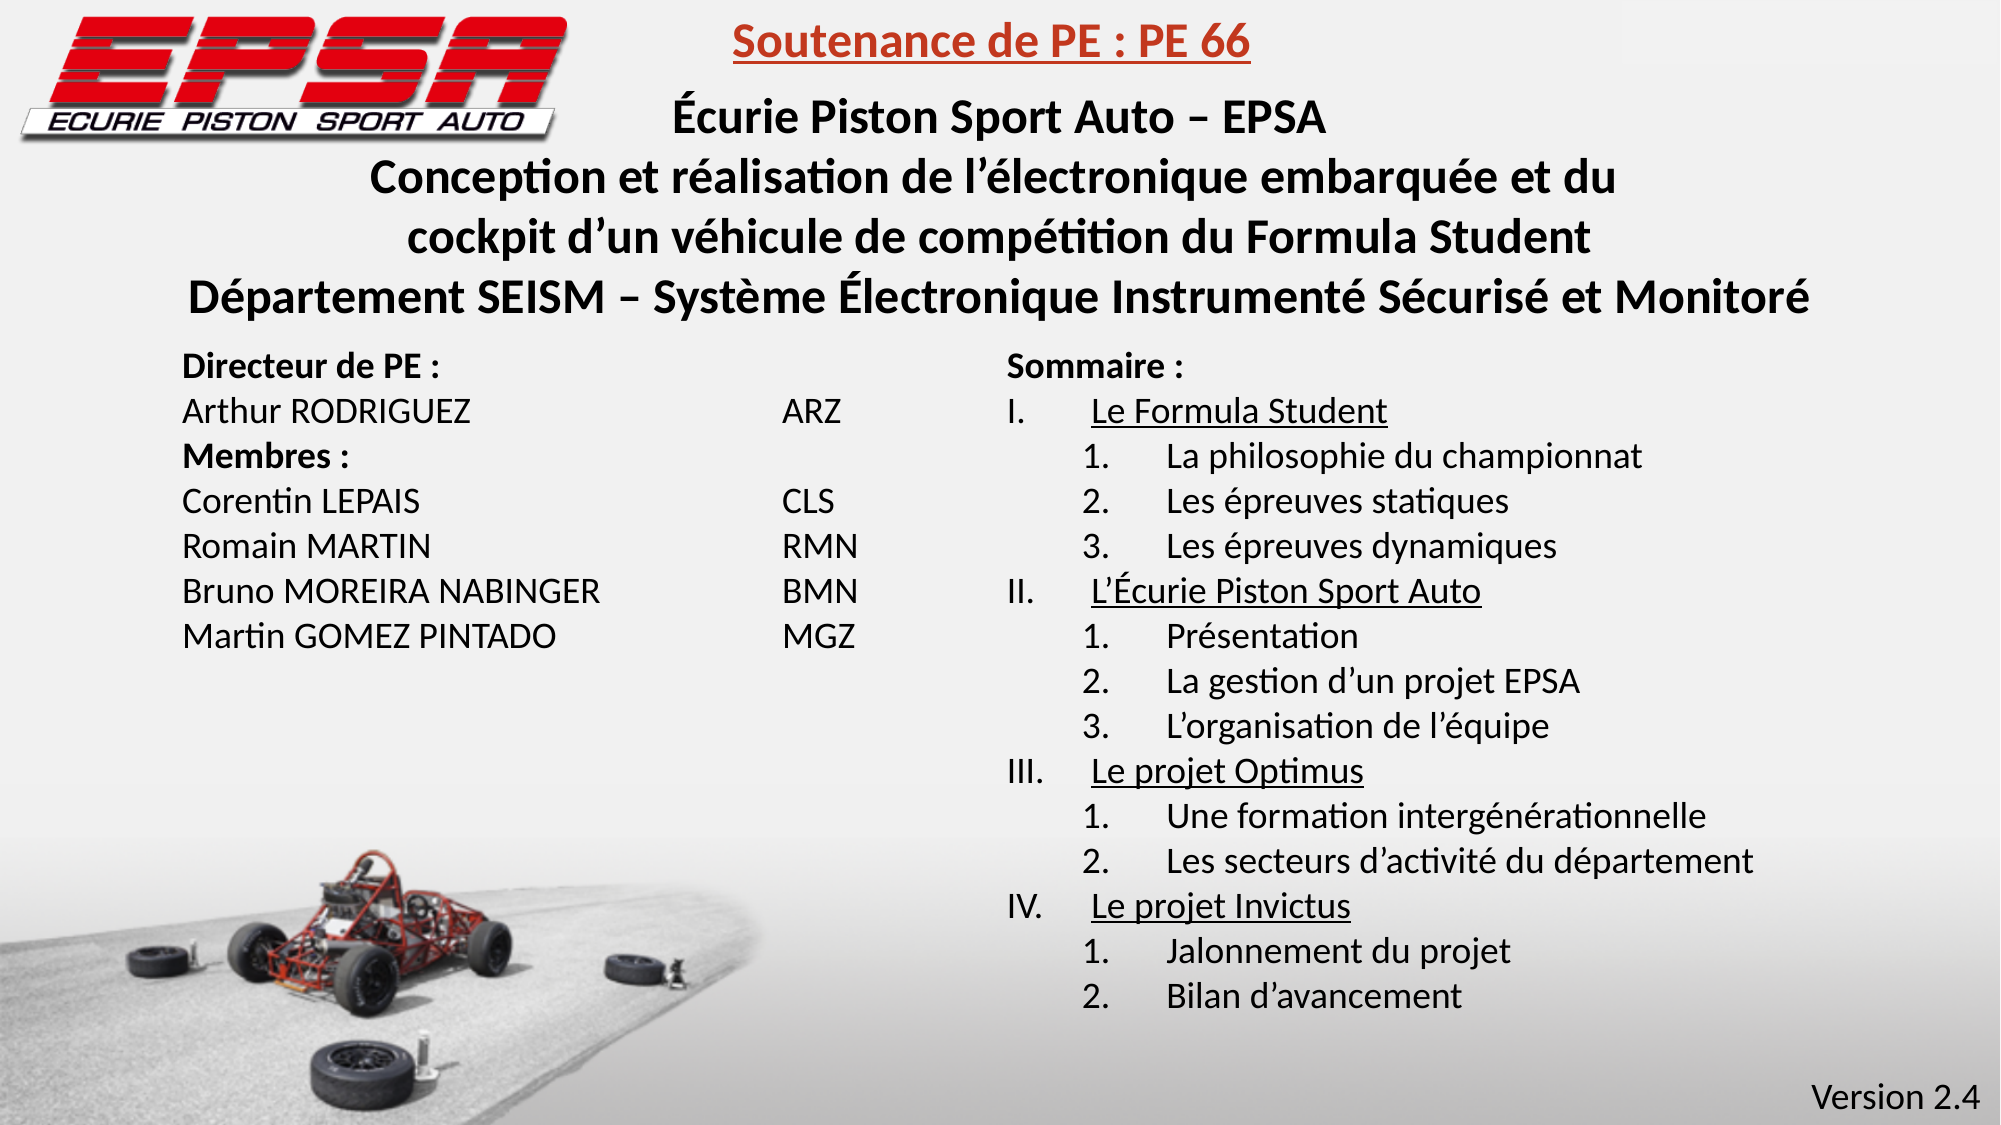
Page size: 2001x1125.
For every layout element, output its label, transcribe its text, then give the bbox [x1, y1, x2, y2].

text_box Écurie Piston Sport Auto – EPSA Conception et réalisation de l’électronique embarquée et du cockpit d’un véhicule de compétition du Formula Student Département SEISM – Système Électronique Instrumenté Sécurisé et Monitoré [0, 75, 2000, 331]
picture [0, 0, 2001, 1125]
picture [20, 16, 567, 135]
text_box Sommaire : Le Formula Student La philosophie du championnat Les épreuves statiques Les épreuves dynamiques L’Écurie Piston Sport Auto Présentation La gestion d’un projet EPSA L’organisation de l’équipe Le projet Optimus Une formation intergénérationnelle Les secteurs d’activité du département Le projet Invictus Jalonnement du projet Bilan d’avancement [992, 333, 1825, 1023]
text_box Soutenance de PE : PE 66 [0, 0, 1992, 75]
text_box Directeur de PE : Arthur RODRIGUEZ ARZ Membres : Corentin LEPAIS CLS Romain MARTIN RMN Bruno MOREIRA NABINGER BMN Martin GOMEZ PINTADO MGZ [167, 333, 1000, 663]
text_box Version 2.4 [1796, 1064, 2000, 1125]
